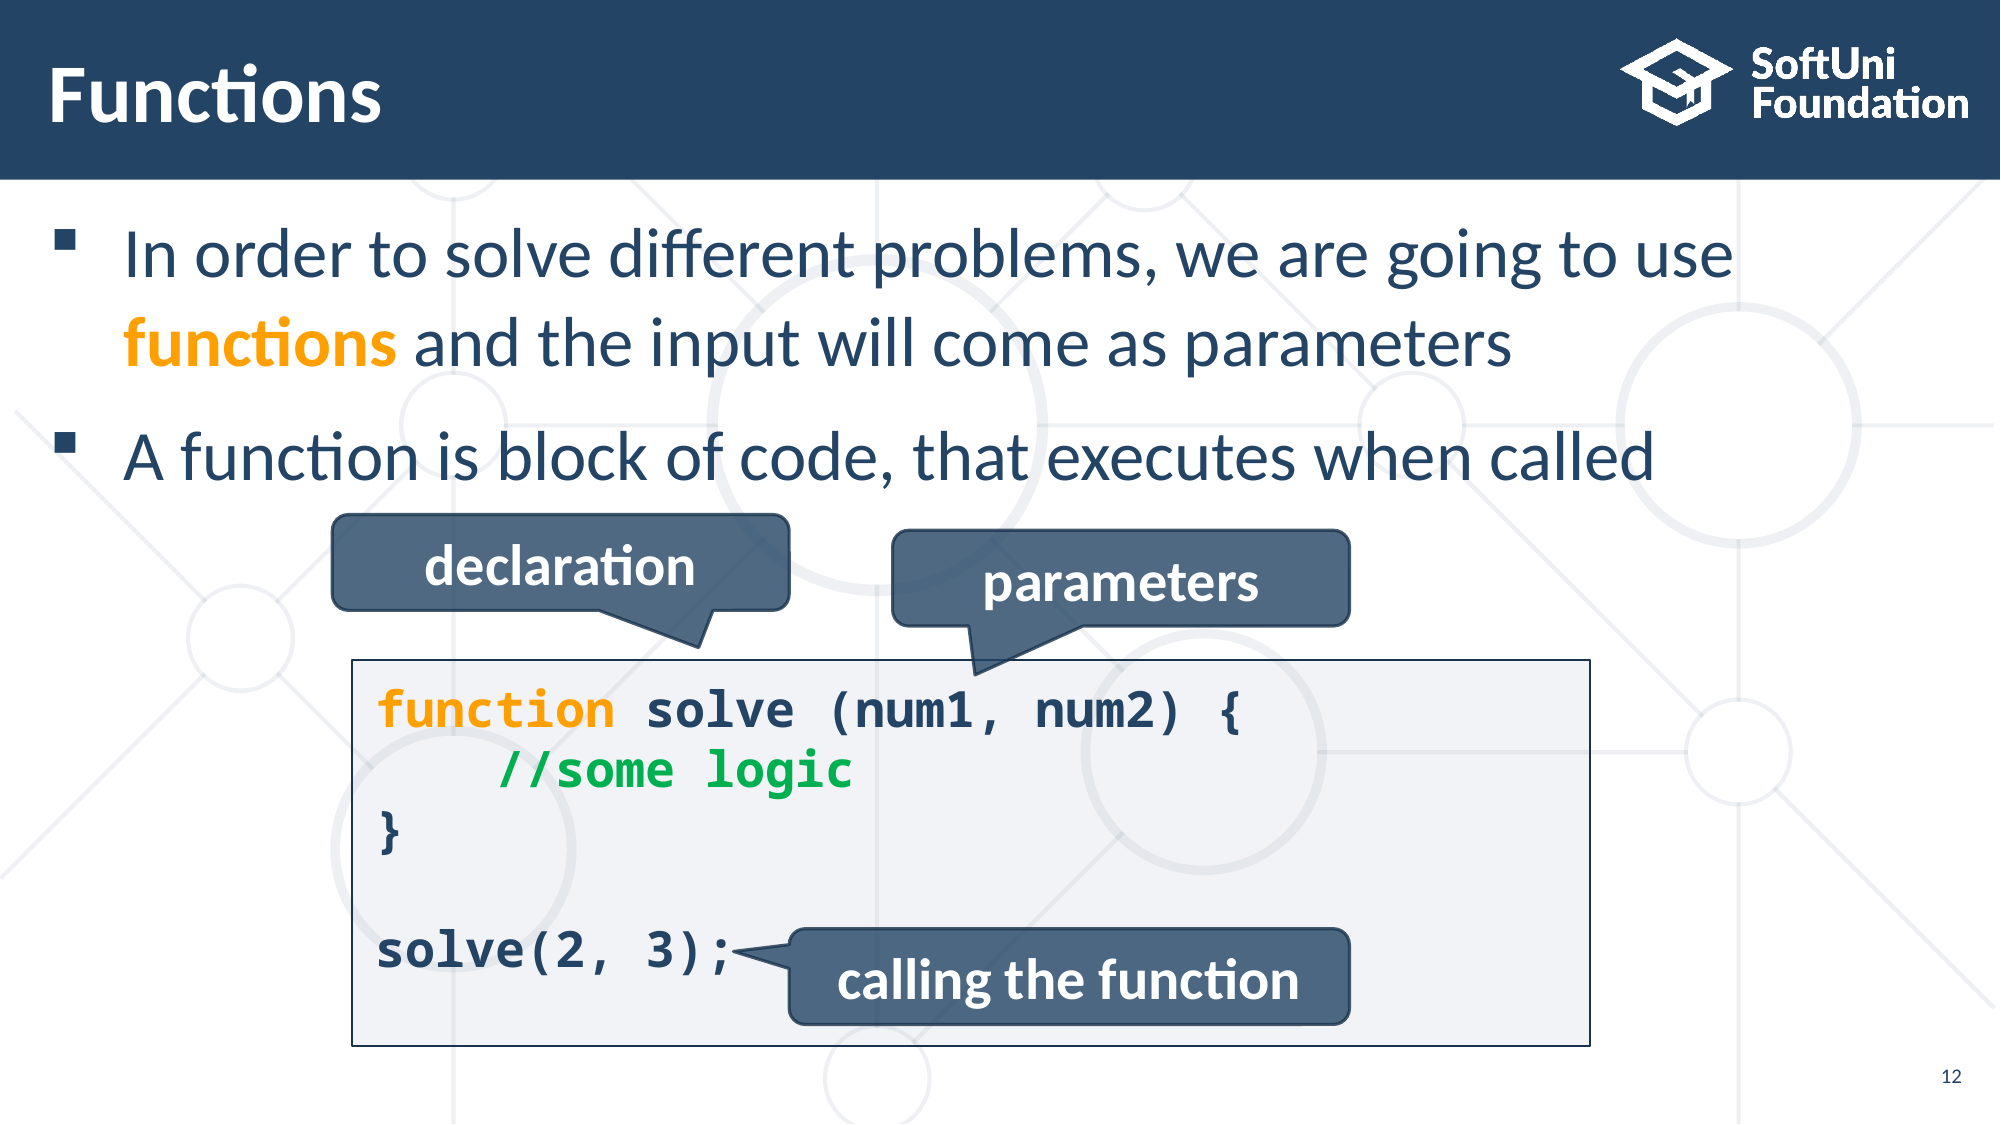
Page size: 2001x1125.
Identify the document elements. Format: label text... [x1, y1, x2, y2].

title Functions [31, 16, 1591, 162]
text_box parameters [890, 528, 1352, 677]
text_box calling the function [731, 926, 1352, 1027]
slide_number 12 [1897, 1049, 1968, 1101]
picture [1619, 38, 1968, 126]
list In order to solve different problems, we are going to use functions and the input will come as parameters A function is block of code, that executes when called [31, 196, 1970, 515]
text_box function solve (num1, num2) { //some logic } solve(2, 3); [351, 660, 1590, 1046]
text_box declaration [330, 512, 792, 650]
